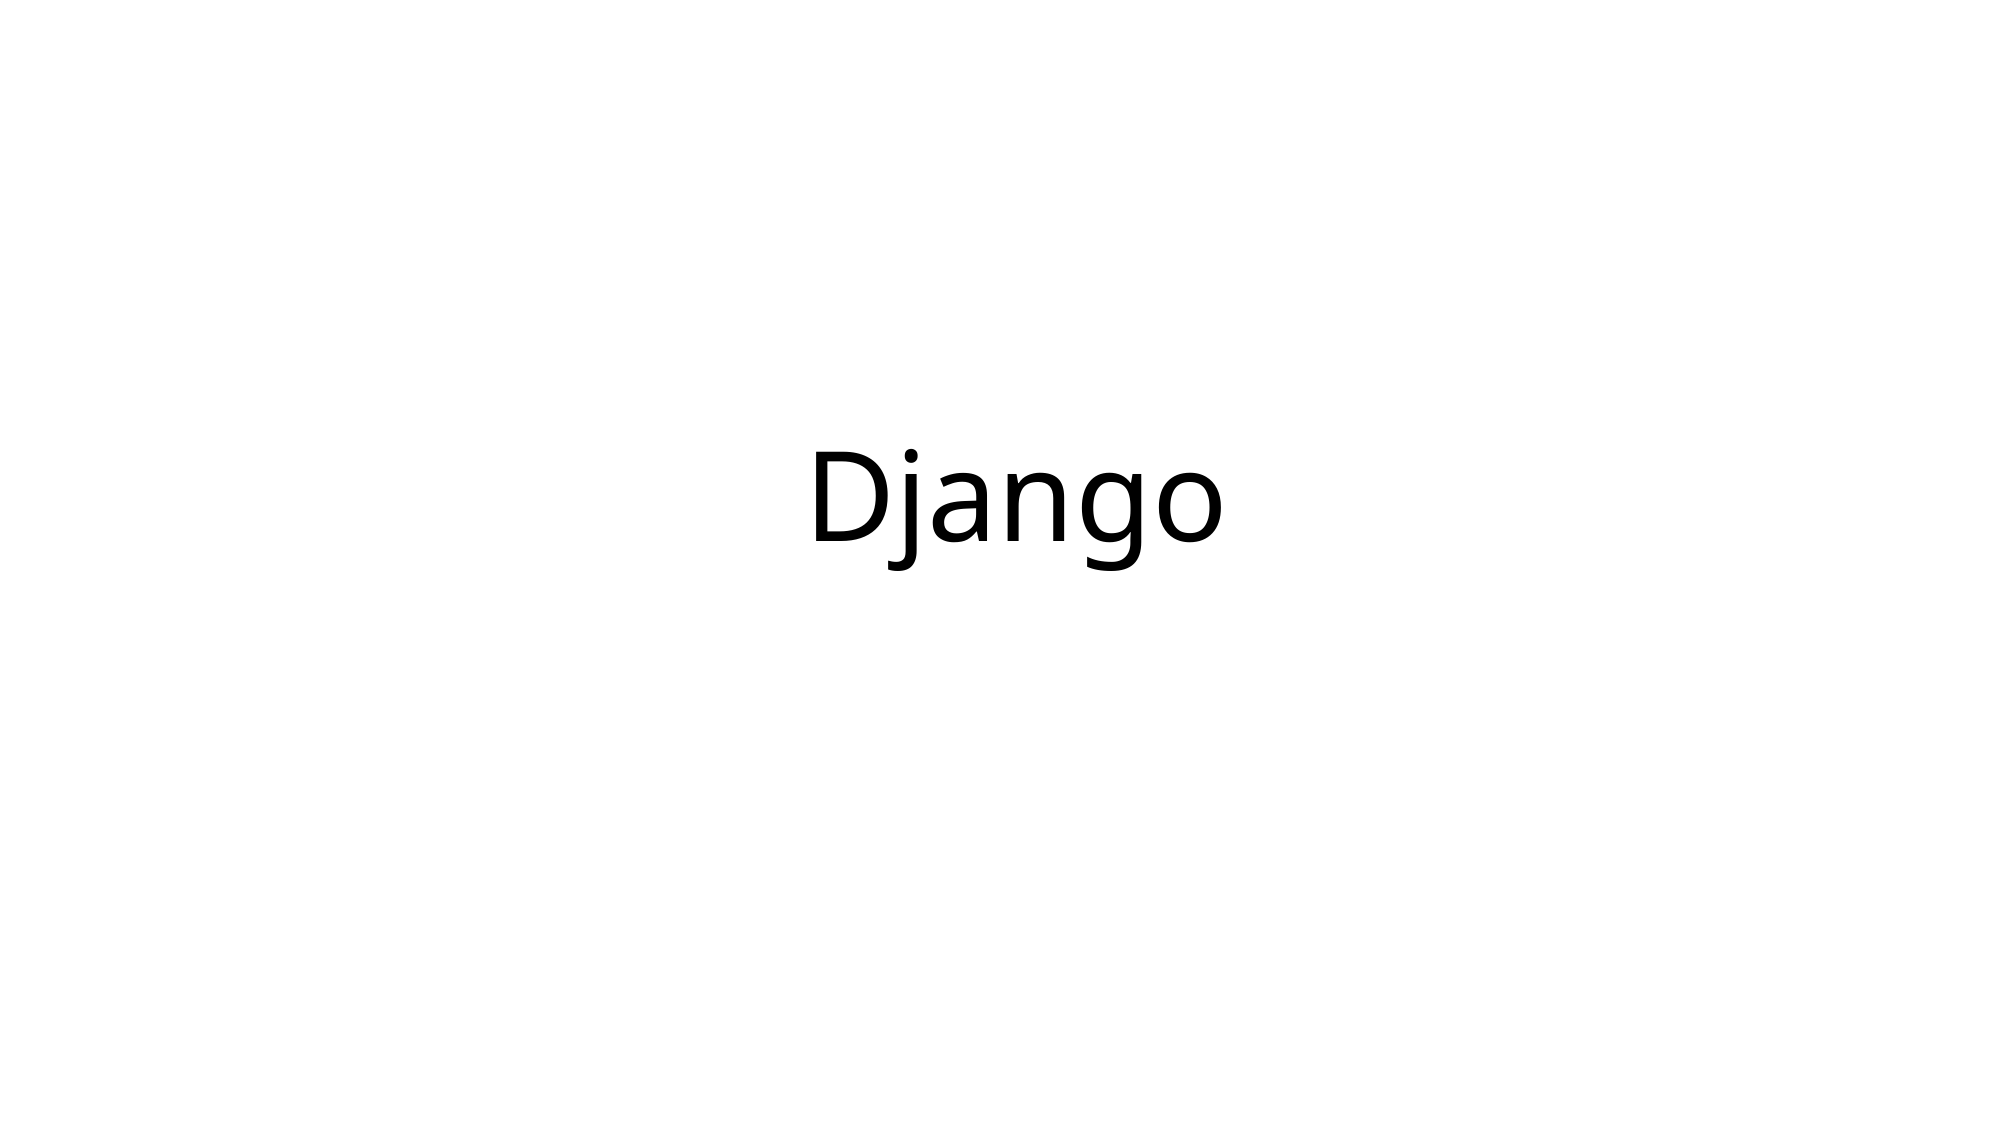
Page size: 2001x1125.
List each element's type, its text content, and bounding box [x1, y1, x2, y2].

title Django [249, 184, 1750, 576]
